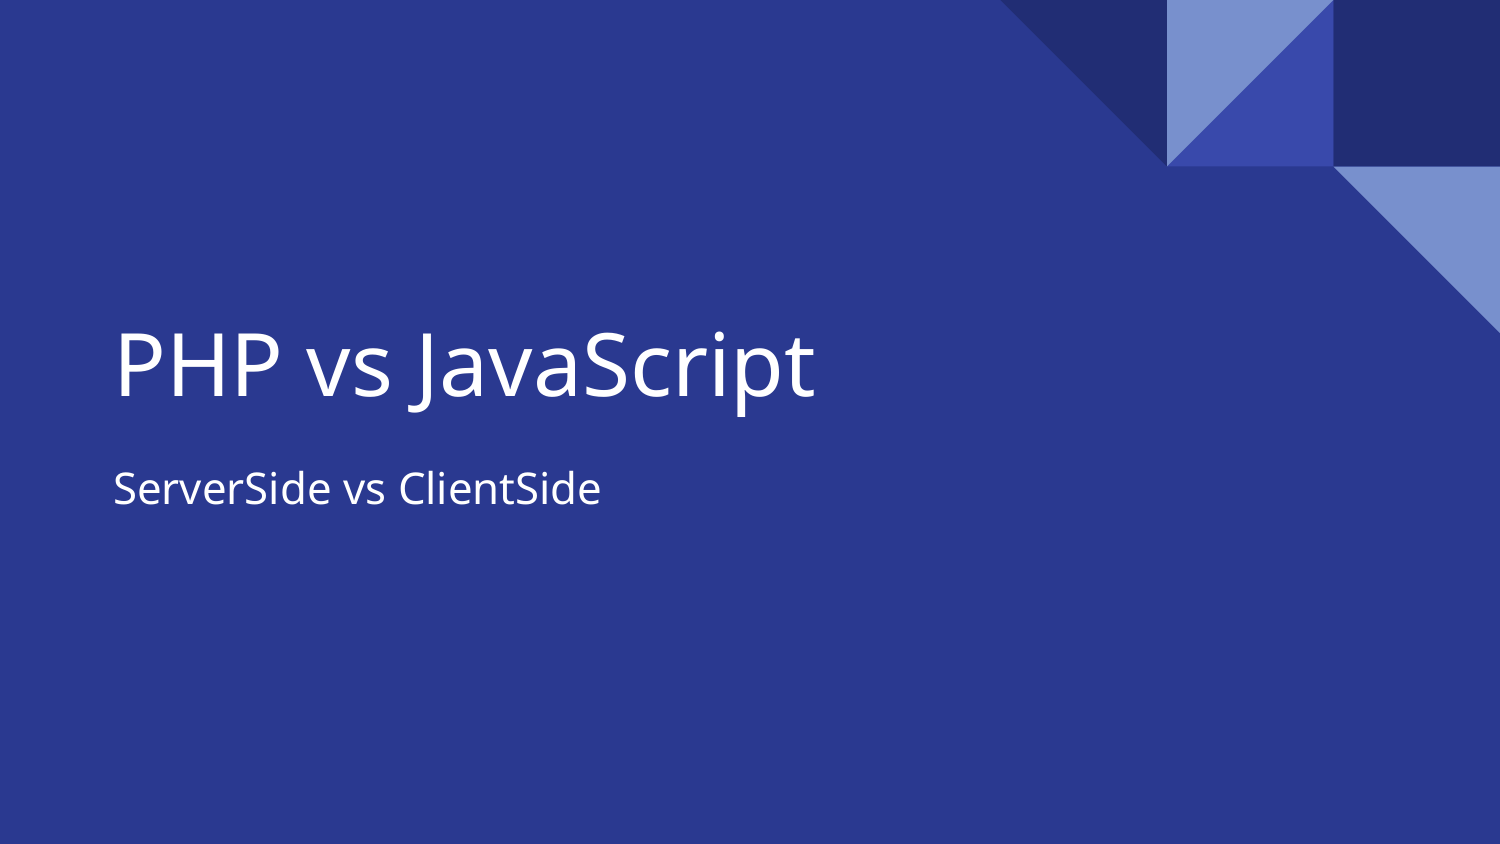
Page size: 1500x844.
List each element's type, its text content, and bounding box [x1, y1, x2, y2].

subtitle ServerSide vs ClientSide [98, 445, 1447, 517]
title PHP vs JavaScript [98, 291, 1447, 429]
